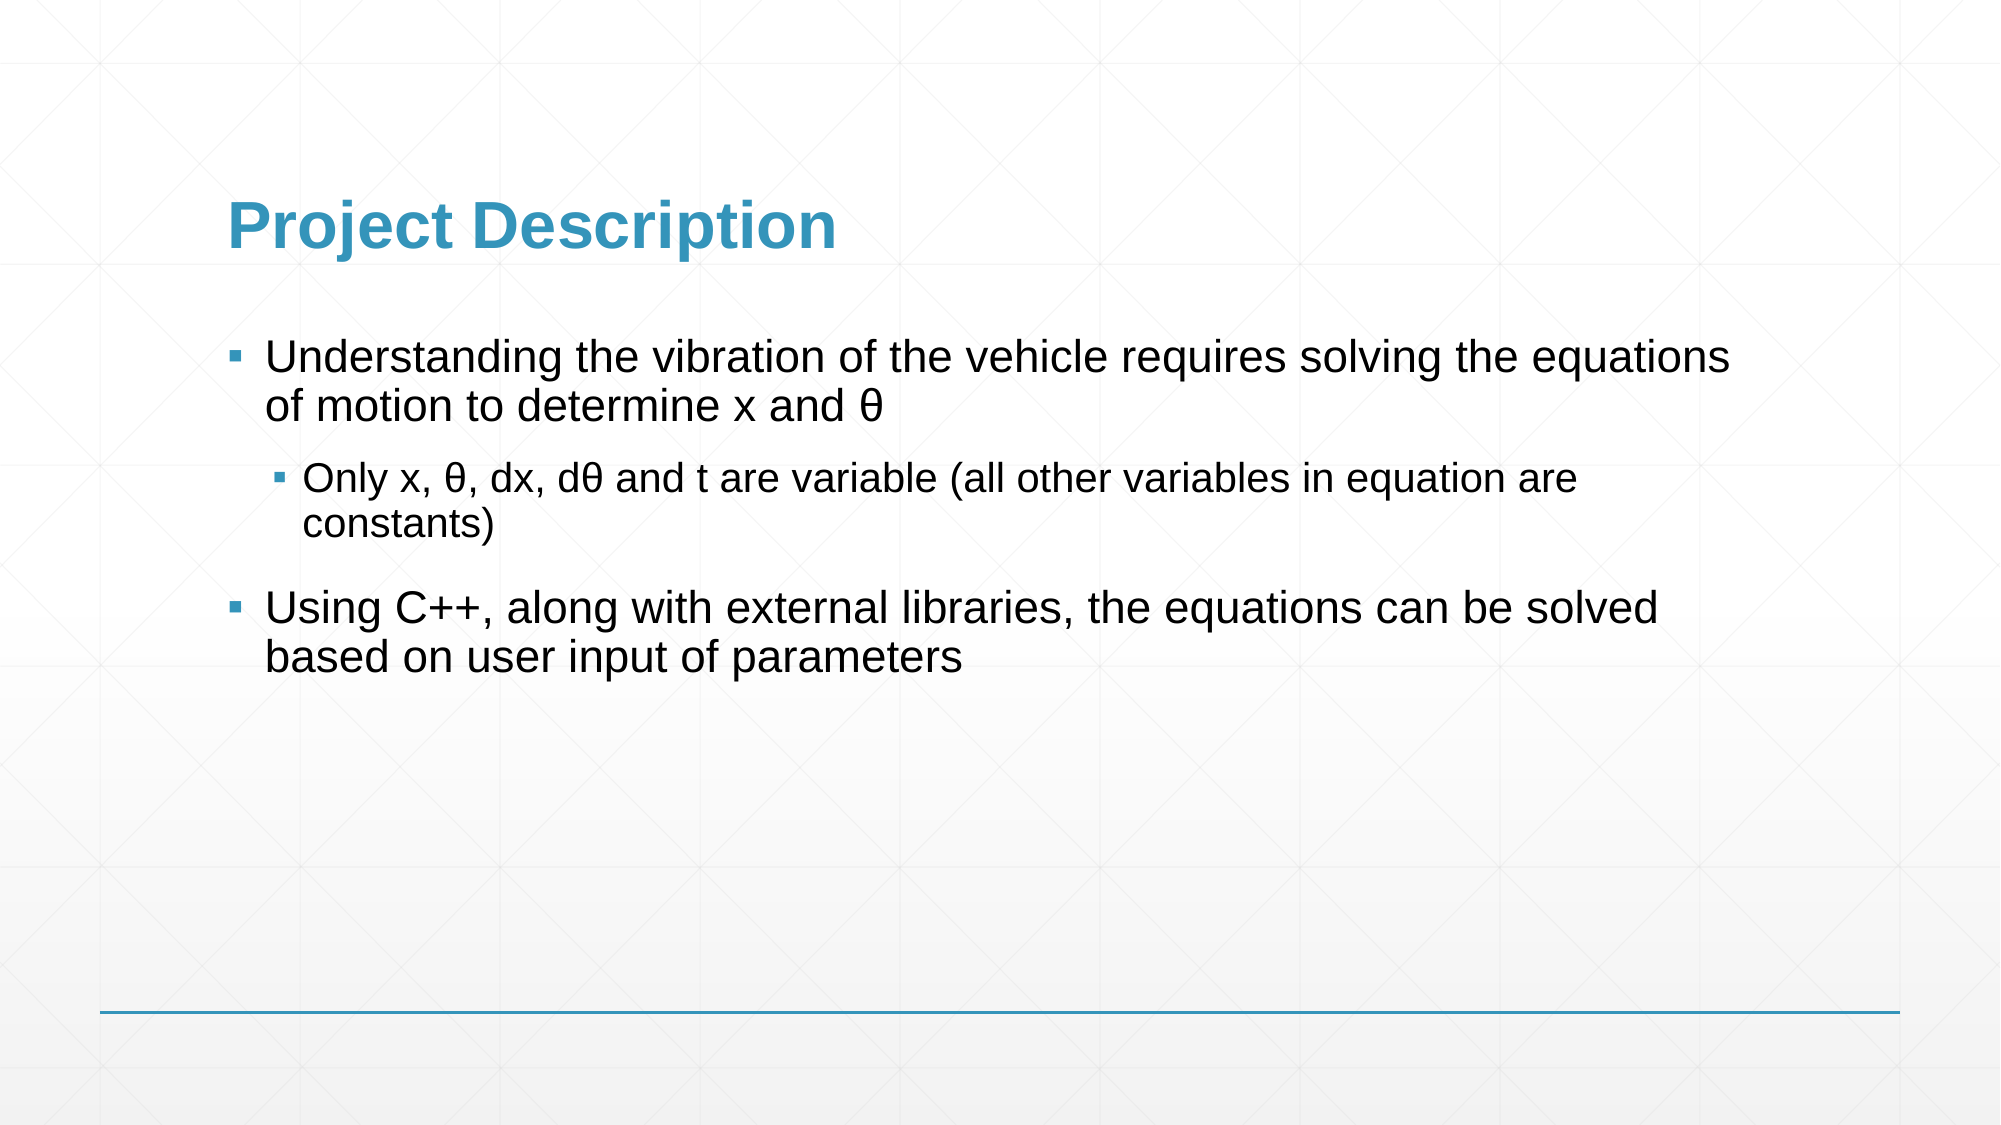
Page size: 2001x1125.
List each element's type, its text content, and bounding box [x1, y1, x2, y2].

list Understanding the vibration of the vehicle requires solving the equations of motion to determine x and θ Only x, θ, dx, dθ and t are variable (all other variables in equation are constants) Using C++, along with external libraries, the equations can be solved based on user input of parameters [212, 324, 1788, 950]
title Project Description [212, 82, 1788, 271]
